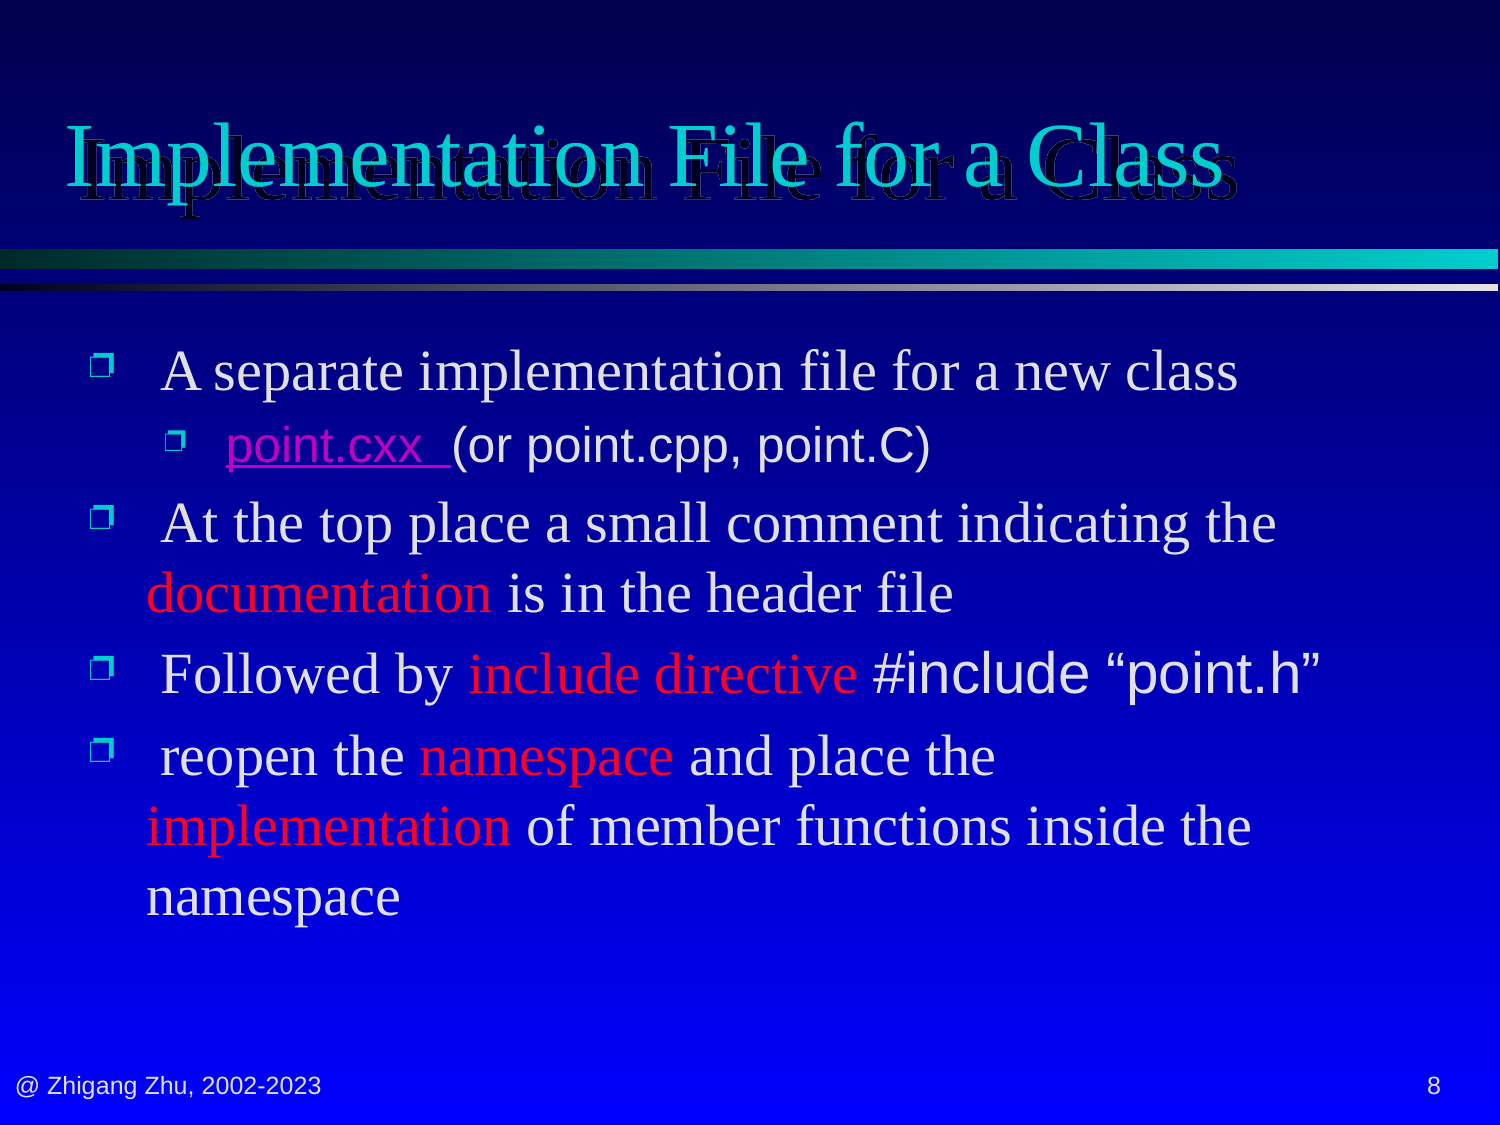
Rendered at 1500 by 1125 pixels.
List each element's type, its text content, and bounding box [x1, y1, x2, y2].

list A separate implementation file for a new class point.cxx (or point.cpp, point.C) At the top place a small comment indicating the documentation is in the header file Followed by include directive #include “point.h” reopen the namespace and place the implementation of member functions inside the namespace [74, 324, 1388, 1001]
title Implementation File for a Class [49, 55, 1326, 245]
